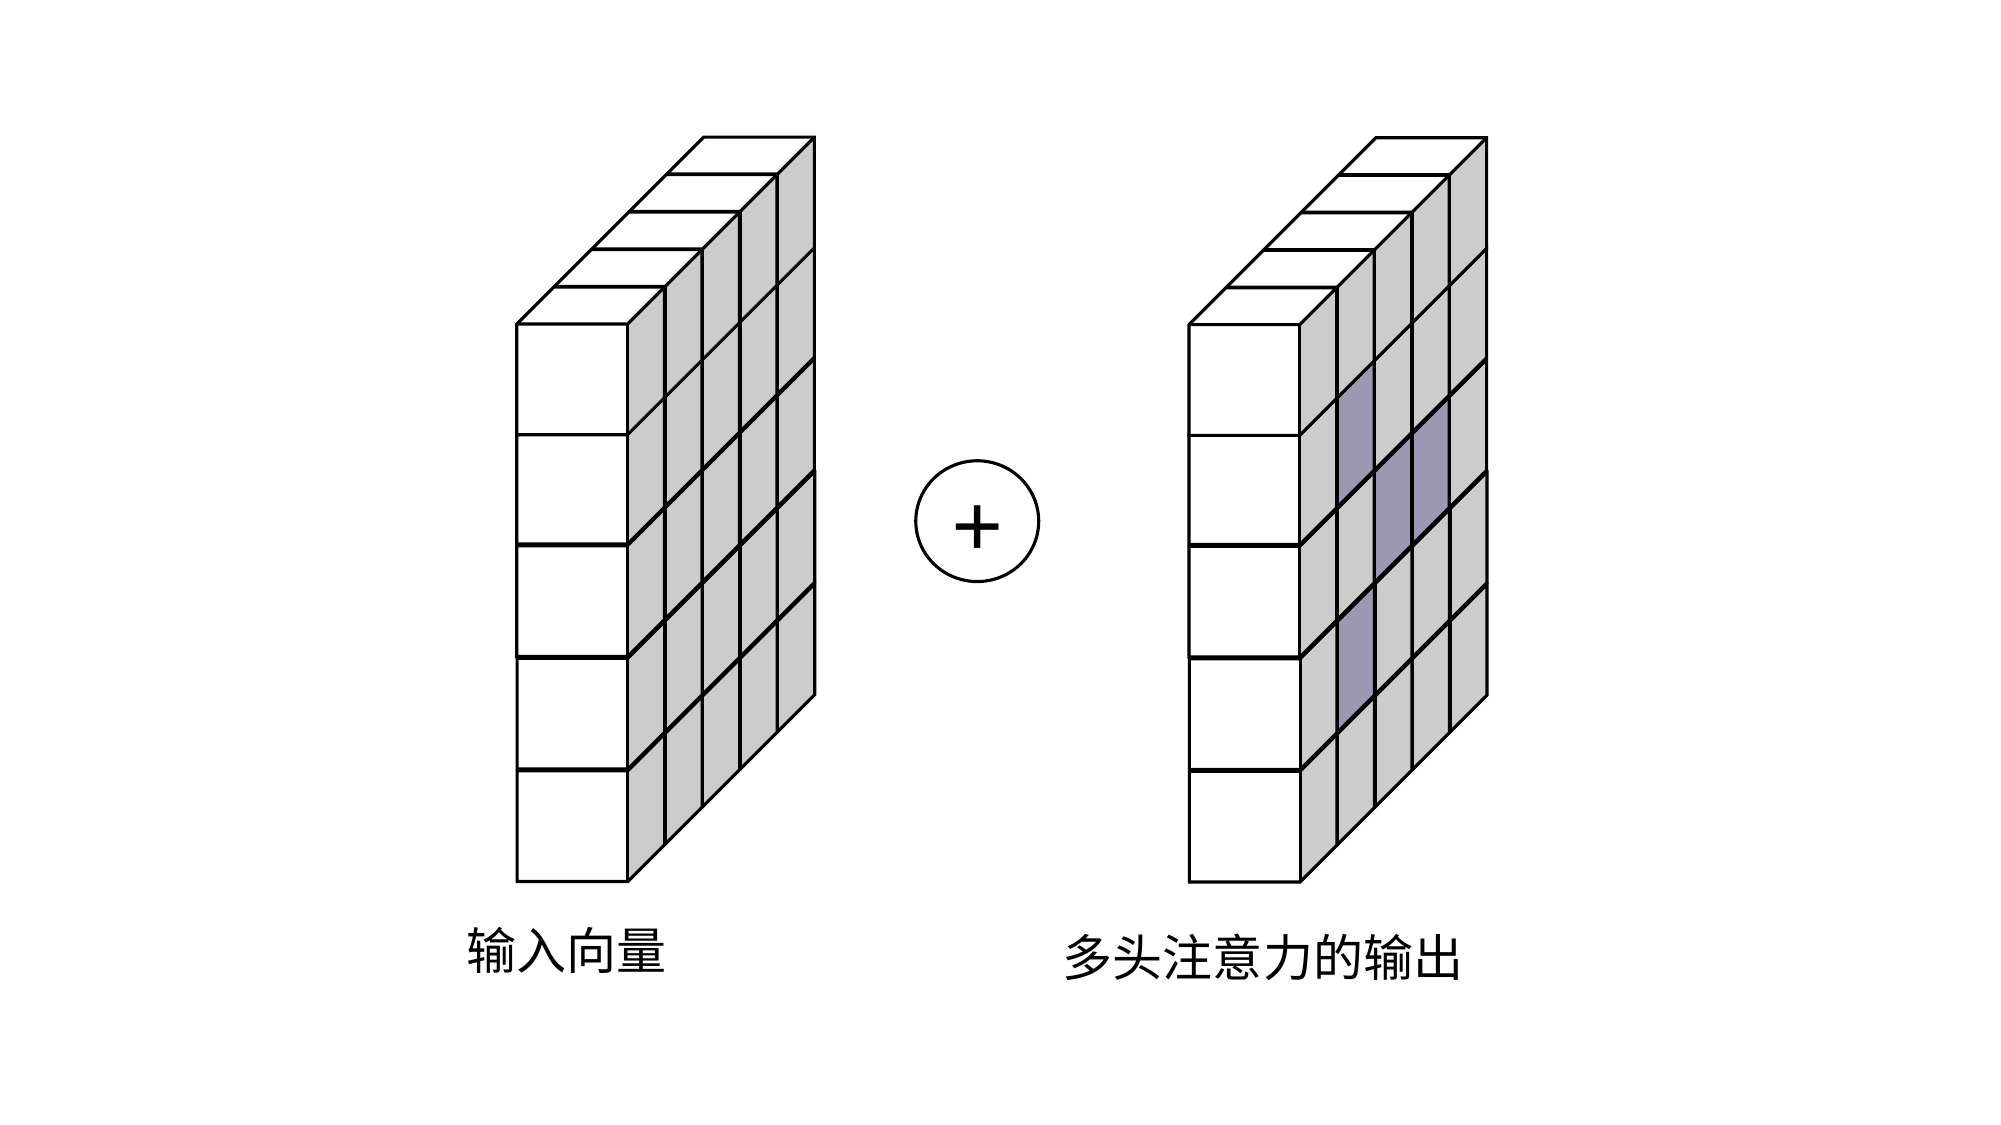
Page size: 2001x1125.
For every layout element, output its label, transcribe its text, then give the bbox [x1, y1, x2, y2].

text_box 多头注意力的输出 [1011, 919, 1515, 995]
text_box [1189, 137, 1487, 883]
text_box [516, 137, 815, 882]
text_box + [914, 459, 1040, 583]
text_box 输入向量 [416, 911, 716, 987]
